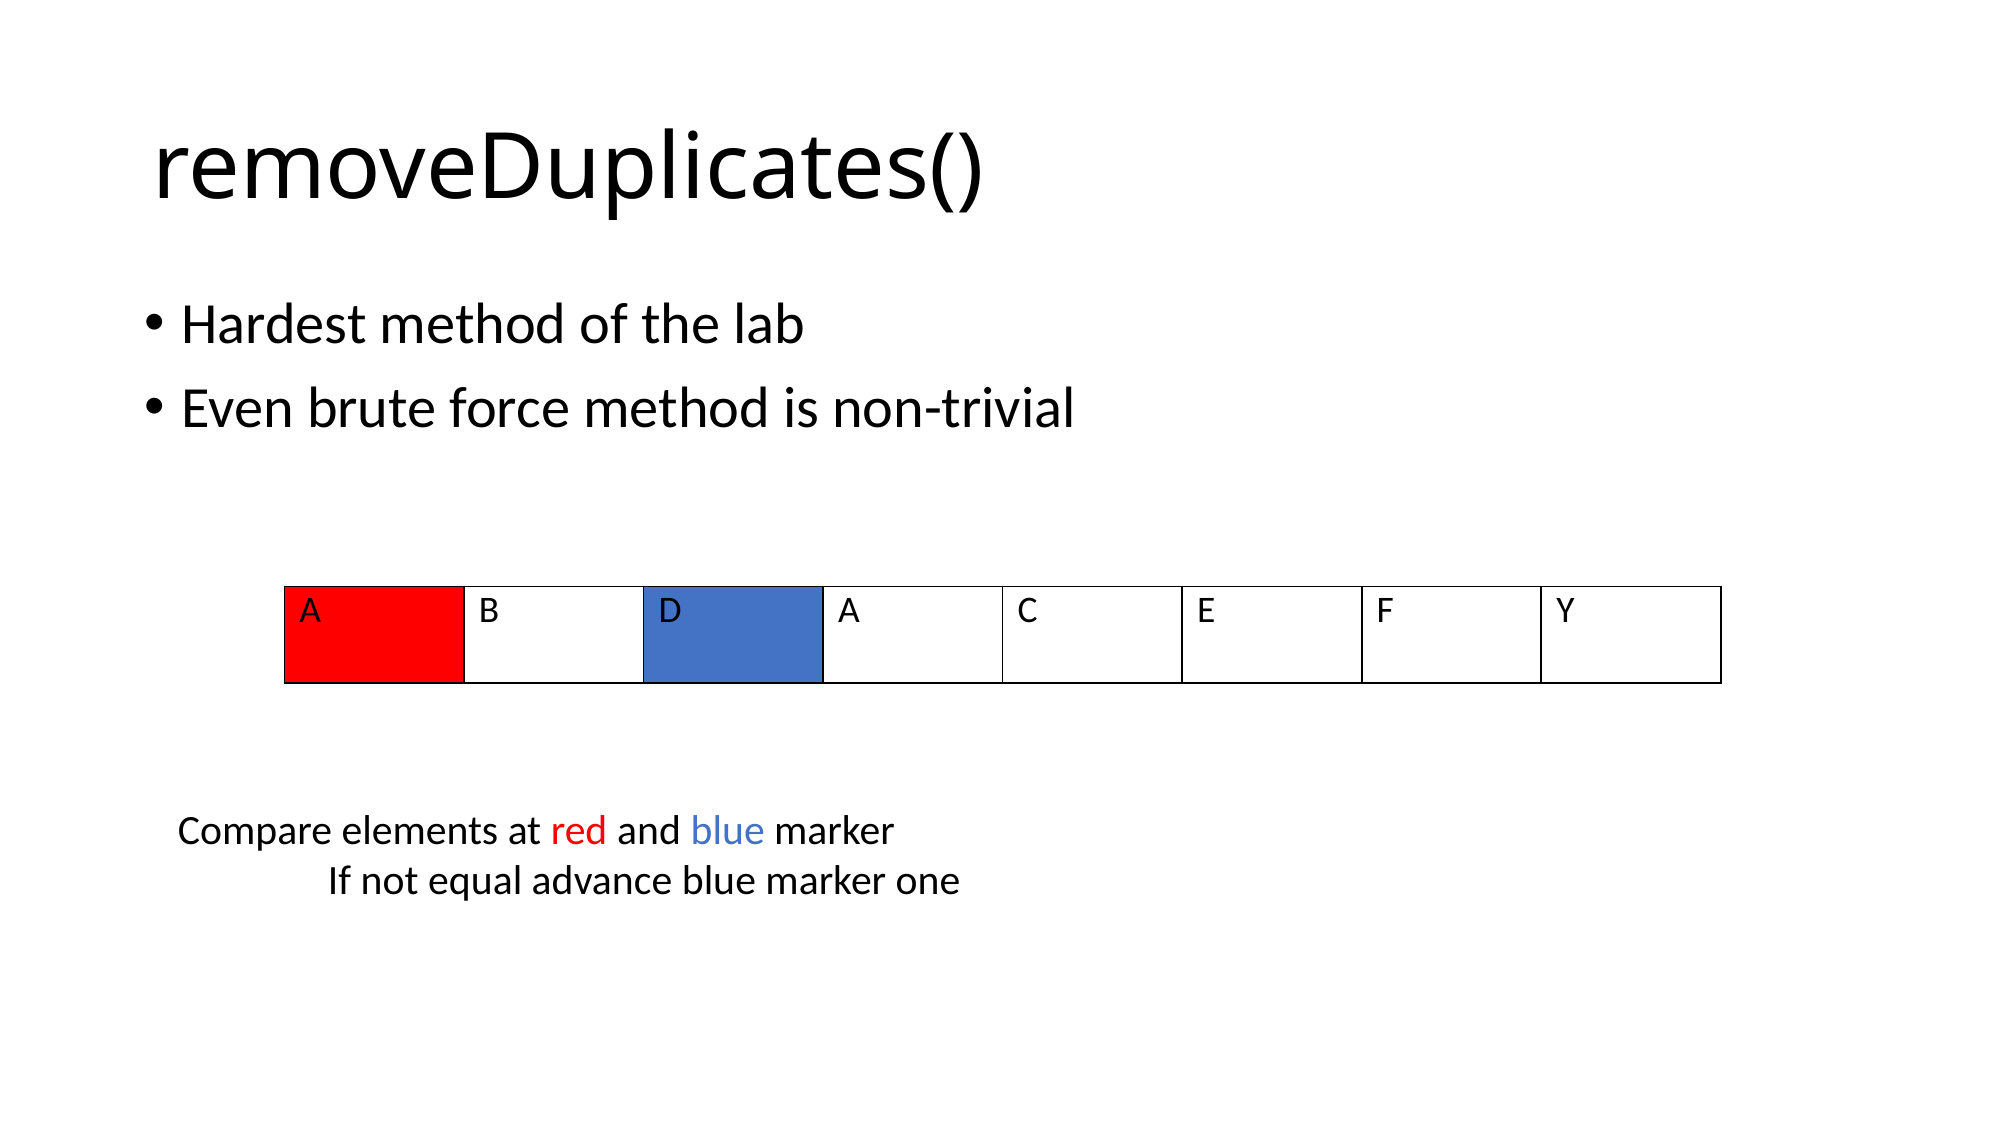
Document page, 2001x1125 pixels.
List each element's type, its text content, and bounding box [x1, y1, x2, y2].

table_header A [285, 587, 463, 682]
table_header B [465, 587, 643, 682]
table_header F [1363, 587, 1540, 682]
title removeDuplicates() [137, 59, 1863, 278]
table_header D [644, 587, 822, 682]
table_header A [824, 587, 1002, 682]
table_header Y [1542, 587, 1720, 682]
list Hardest method of the lab Even brute force method is non-trivial [129, 286, 1855, 1000]
table_header E [1183, 587, 1361, 682]
text_box Compare elements at red and blue marker If not equal advance blue marker one [163, 795, 1000, 911]
table_header C [1003, 587, 1181, 682]
